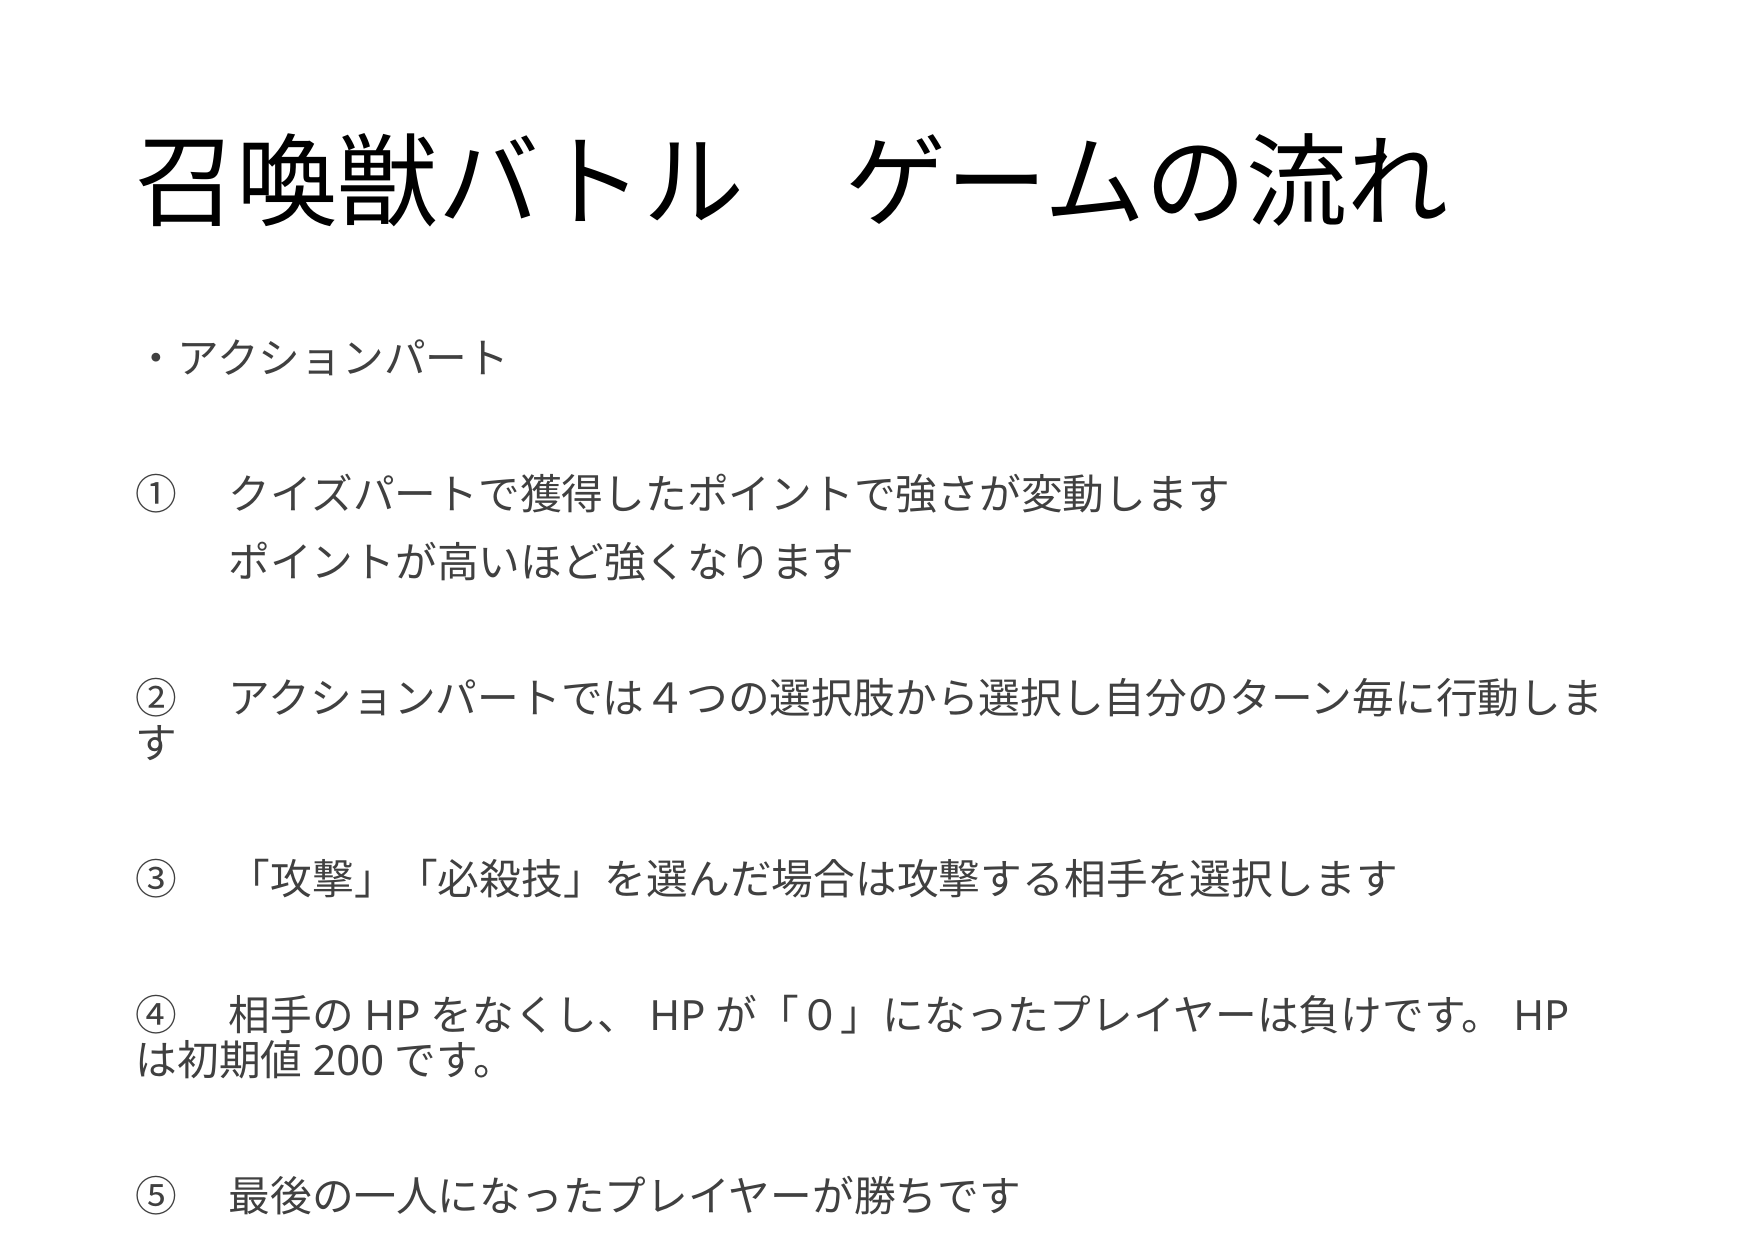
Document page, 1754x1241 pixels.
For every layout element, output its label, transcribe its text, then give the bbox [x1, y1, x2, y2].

title 召喚獣バトル ゲームの流れ [120, 66, 1634, 306]
list ・アクションパート ① クイズパートで獲得したポイントで強さが変動します ポイントが高いほど強くなります ② アクションパートでは４つの選択肢から選択し自分のターン毎に行動します ③ 「攻撃」「必殺技」を選んだ場合は攻撃する相手を選択します ④ 相手のHPをなくし、HPが「０」になったプレイヤーは負けです。HPは初期値200です。 ⑤ 最後の一人になったプレイヤーが勝ちです [120, 330, 1634, 1117]
